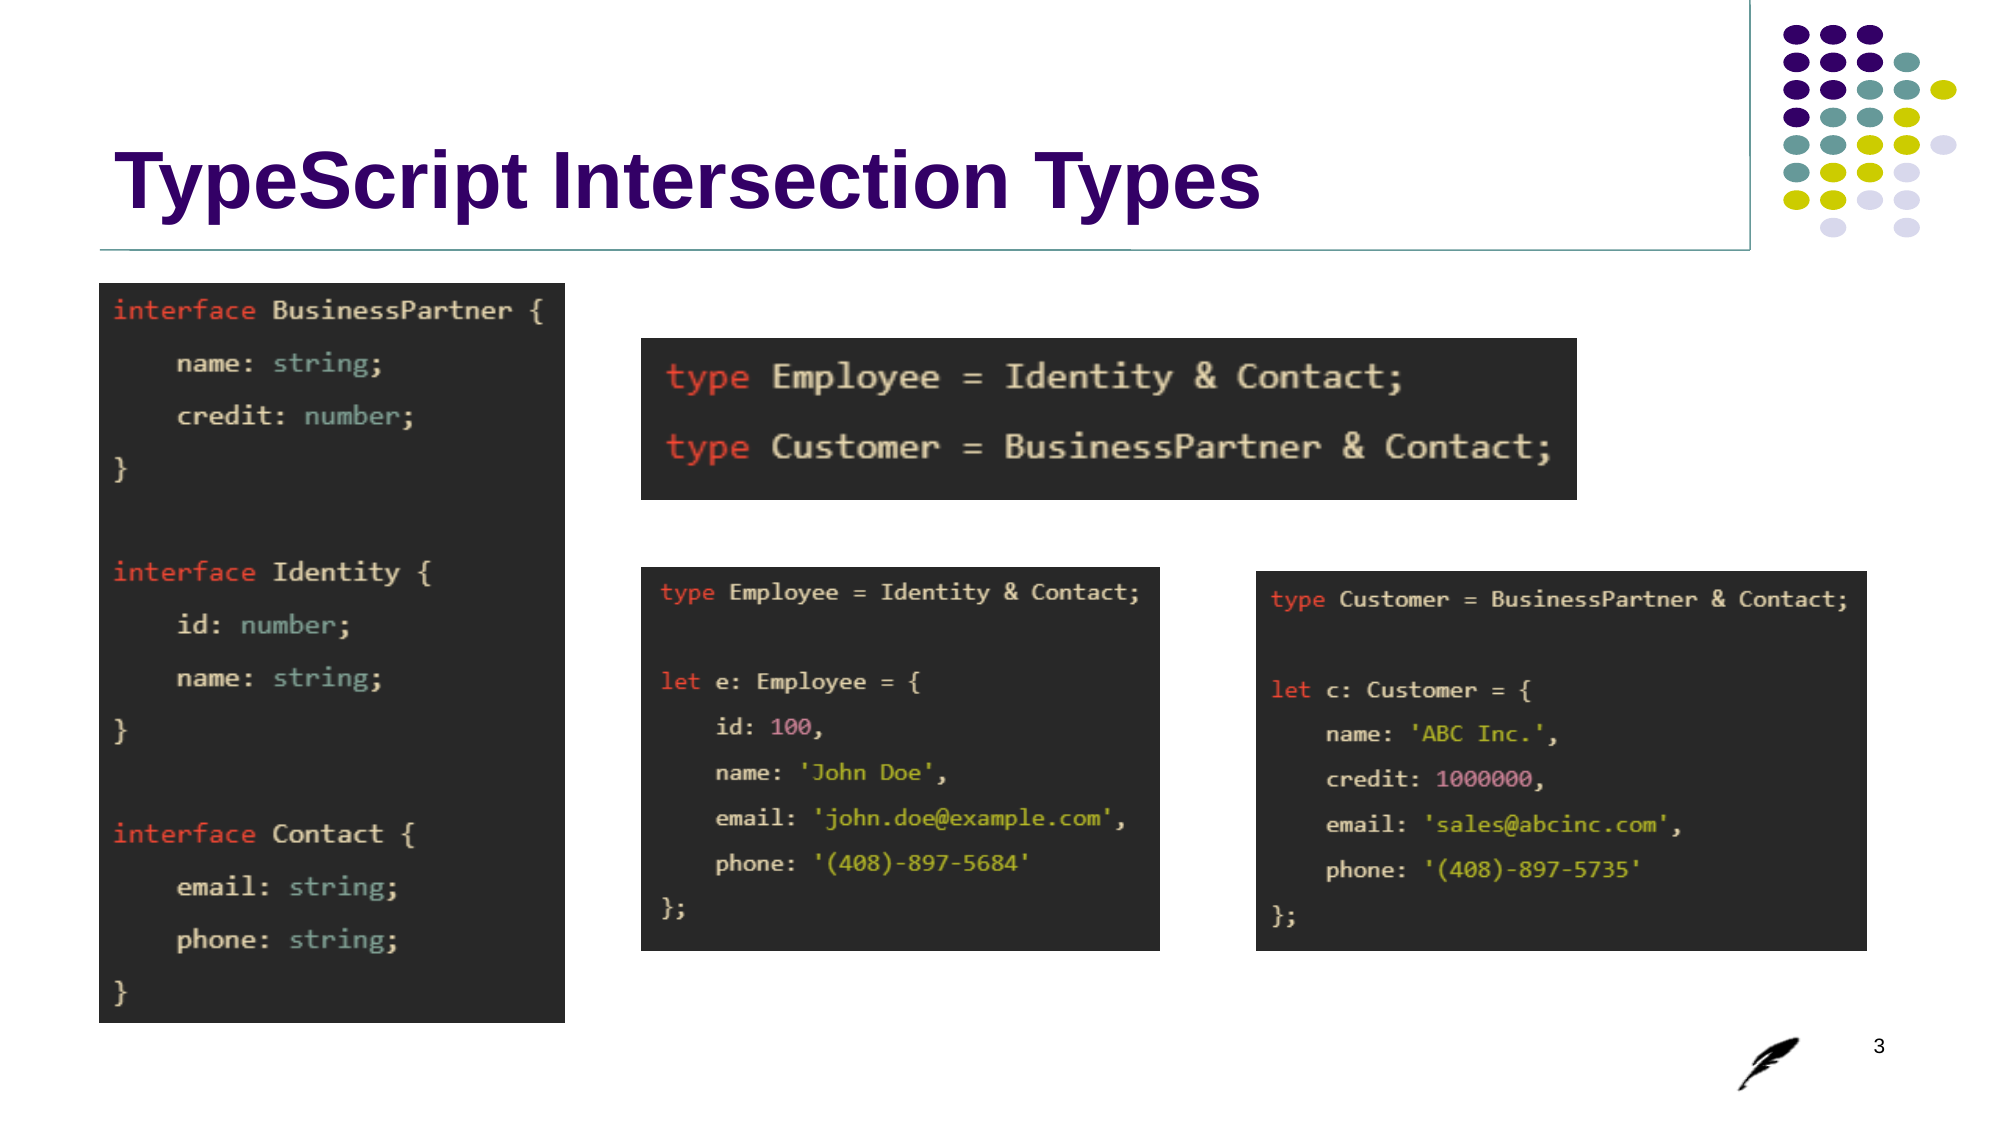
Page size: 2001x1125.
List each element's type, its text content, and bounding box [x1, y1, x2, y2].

slide_number 3 [1433, 1025, 1900, 1100]
picture [641, 338, 1577, 500]
title TypeScript Intersection Types [99, 20, 1750, 233]
picture [641, 567, 1160, 951]
picture [1256, 571, 1867, 951]
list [99, 283, 565, 1023]
